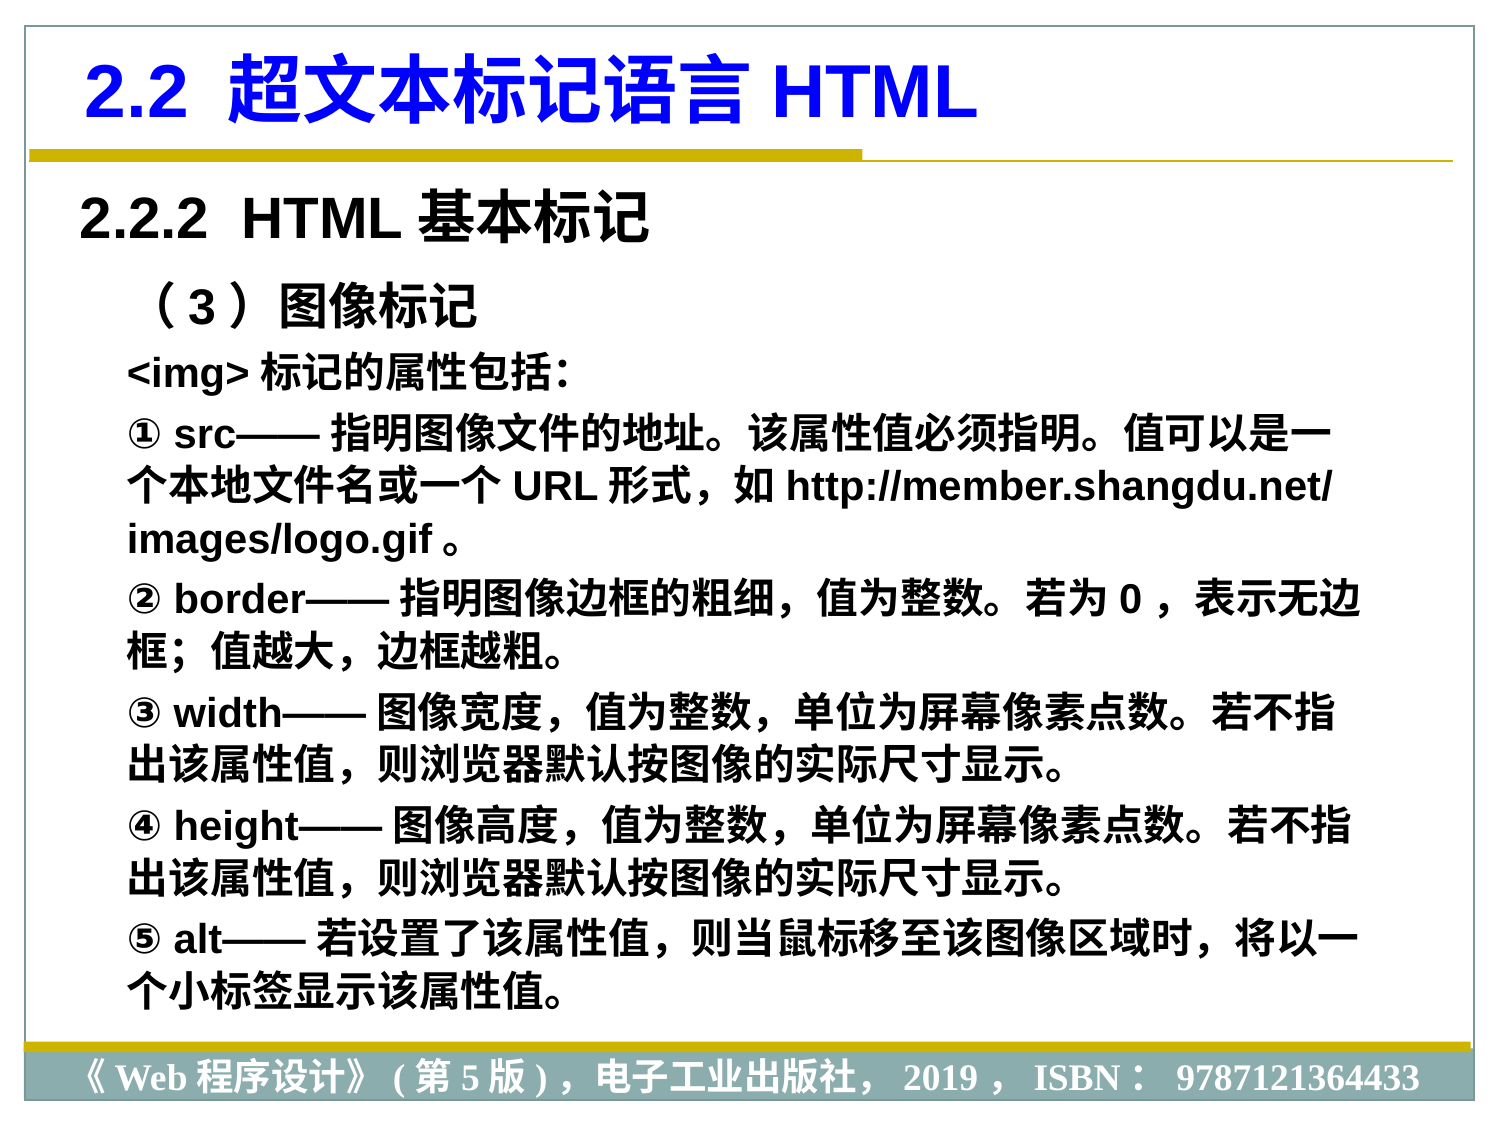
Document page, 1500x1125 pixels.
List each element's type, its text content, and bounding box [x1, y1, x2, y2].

text_box 2.2.2 HTML基本标记 [64, 172, 939, 258]
text_box （3）图像标记 <img>标记的属性包括： ① src——指明图像文件的地址。该属性值必须指明。值可以是一个本地文件名或一个URL形式，如http://member.shangdu.net/images/logo.gif。 ② border——指明图像边框的粗细，值为整数。若为0，表示无边框；值越大，边框越粗。 ③ width——图像宽度，值为整数，单位为屏幕像素点数。若不指出该属性值，则浏览器默认按图像的实际尺寸显示。 ④ height——图像高度，值为整数，单位为屏幕像素点数。若不指出该属性值，则浏览器默认按图像的实际尺寸显示。 ⑤ alt——若设置了该属性值，则当鼠标移至该图像区域时，将以一个小标签显示该属性值。 [112, 255, 1376, 1023]
text_box 2.2 超文本标记语言HTML [70, 35, 1421, 114]
